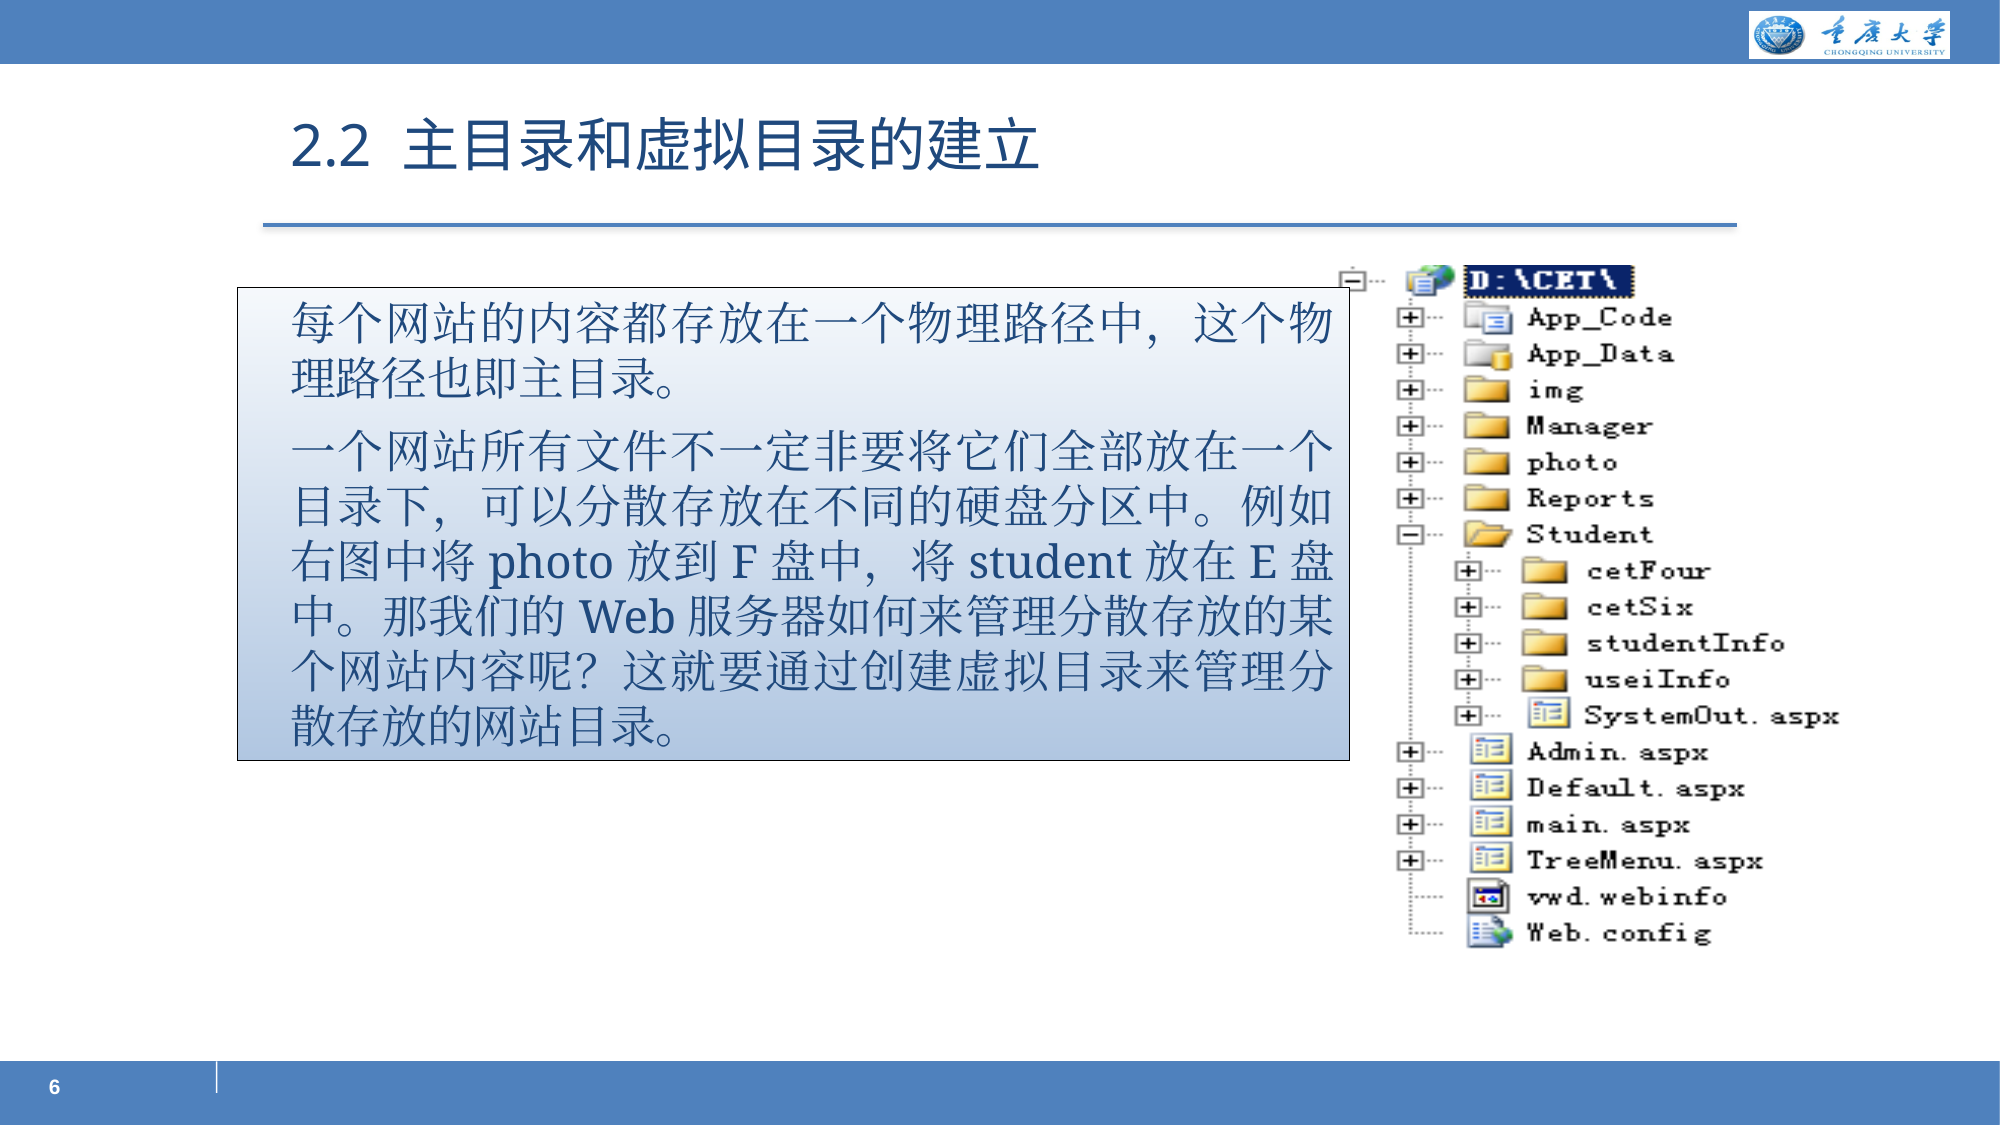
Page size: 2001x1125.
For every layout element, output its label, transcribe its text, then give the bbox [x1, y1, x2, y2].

title 2.2 主目录和虚拟目录的建立 [275, 104, 1628, 187]
picture [1749, 11, 1950, 59]
slide_number 6 [33, 1066, 255, 1120]
text_box 每个网站的内容都存放在一个物理路径中，这个物理路径也即主目录。 一个网站所有文件不一定非要将它们全部放在一个目录下，可以分散存放在不同的硬盘分区中。例如右图中将photo放到F盘中，将student放在E盘中。那我们的Web服务器如何来管理分散存放的某个网站内容呢？这就要通过创建虚拟目录来管理分散存放的网站目录。 [237, 287, 1332, 761]
picture [1337, 265, 1976, 963]
